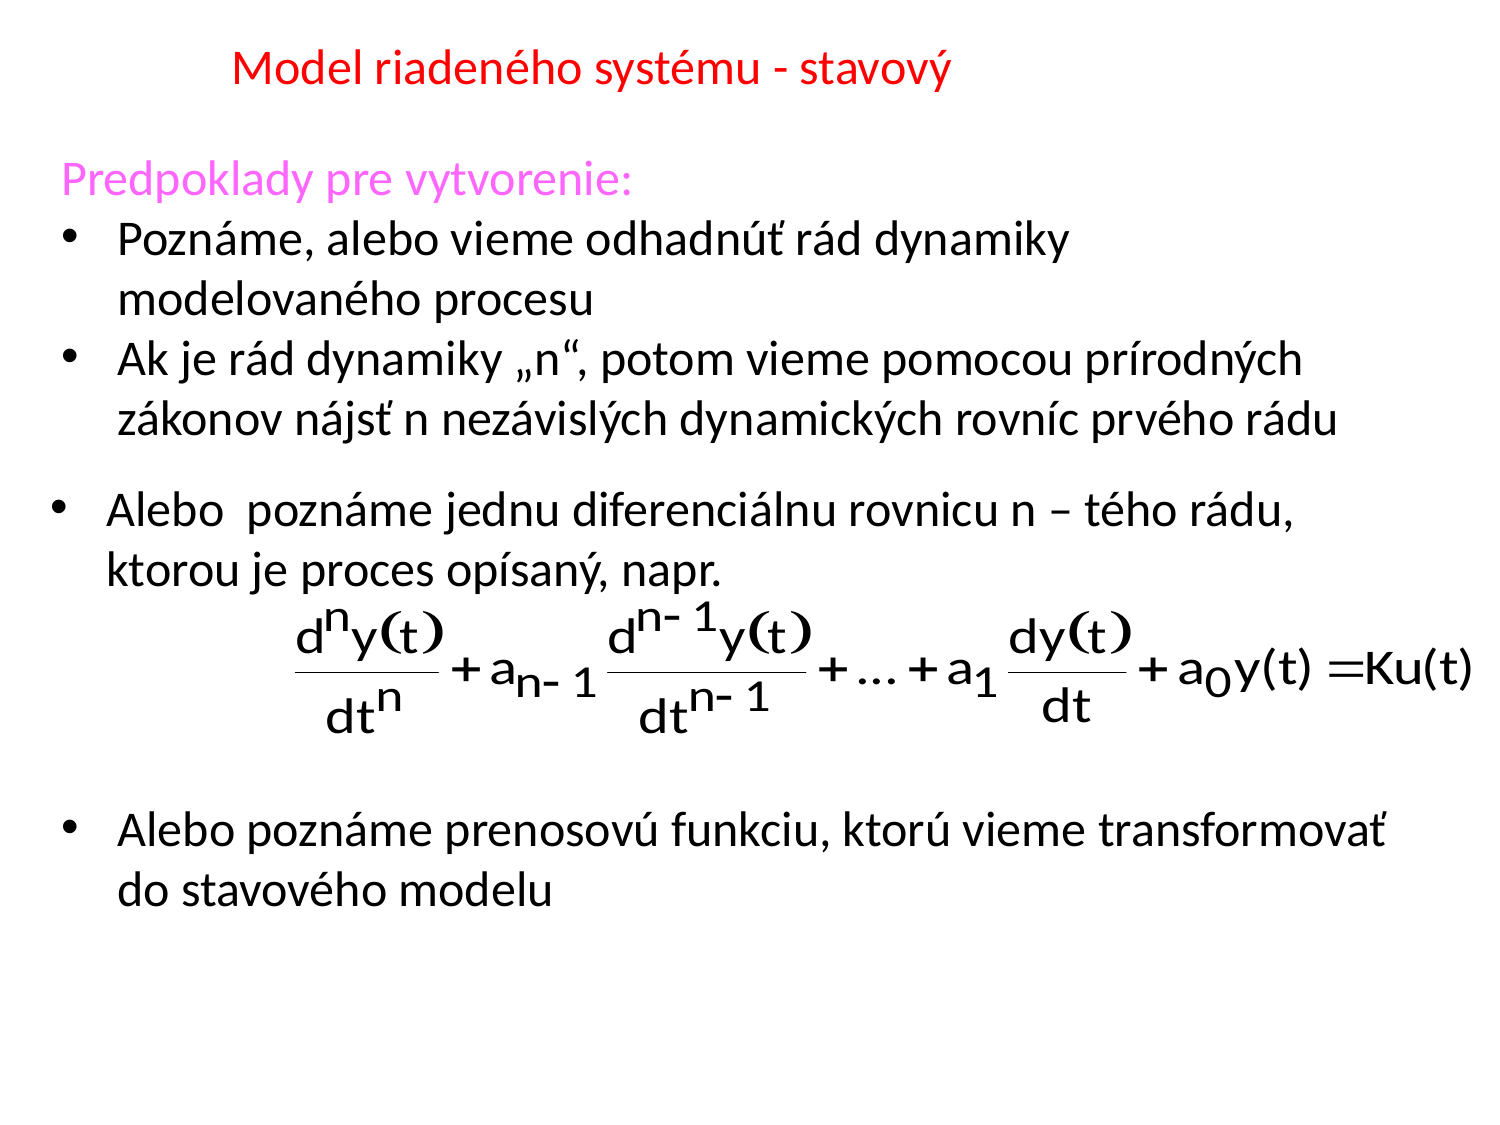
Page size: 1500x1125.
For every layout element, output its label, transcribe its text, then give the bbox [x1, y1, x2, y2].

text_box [290, 592, 1477, 740]
text_box Alebo poznáme prenosovú funkciu, ktorú vieme transformovať do stavového modelu [46, 788, 1460, 924]
text_box Alebo poznáme jednu diferenciálnu rovnicu n – tého rádu, ktorou je proces opísaný, napr. [35, 469, 1345, 664]
text_box Model riadeného systému - stavový [217, 27, 1005, 103]
text_box Predpoklady pre vytvorenie: Poznáme, alebo vieme odhadnúť rád dynamiky modelovaného procesu Ak je rád dynamiky „n“, potom vieme pomocou prírodných zákonov nájsť n nezávislých dynamických rovníc prvého rádu [46, 137, 1390, 453]
